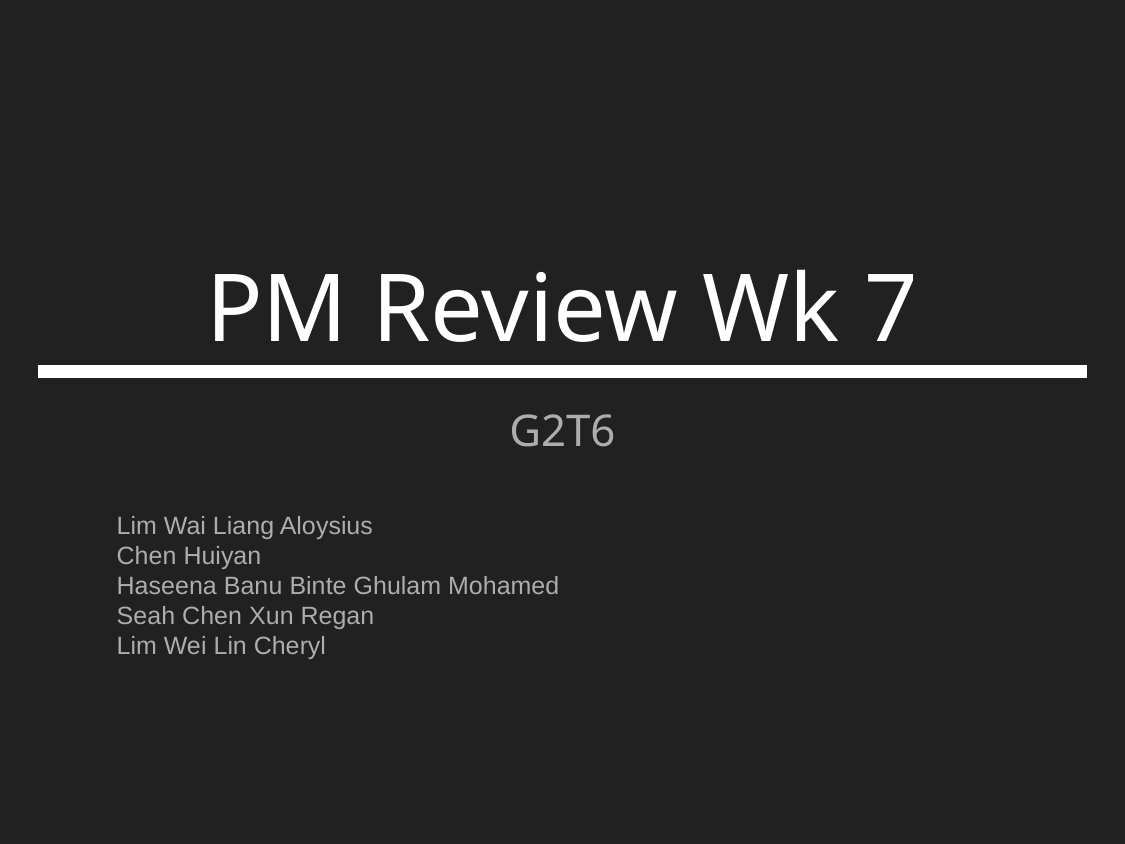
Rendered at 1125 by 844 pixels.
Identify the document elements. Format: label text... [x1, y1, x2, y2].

title PM Review Wk 7 [38, 119, 1087, 365]
subtitle G2T6 [38, 391, 1087, 479]
subtitle Lim Wai Liang Aloysius Chen Huiyan Haseena Banu Binte Ghulam Mohamed Seah Chen Xun Regan Lim Wei Lin Cheryl [105, 498, 622, 586]
